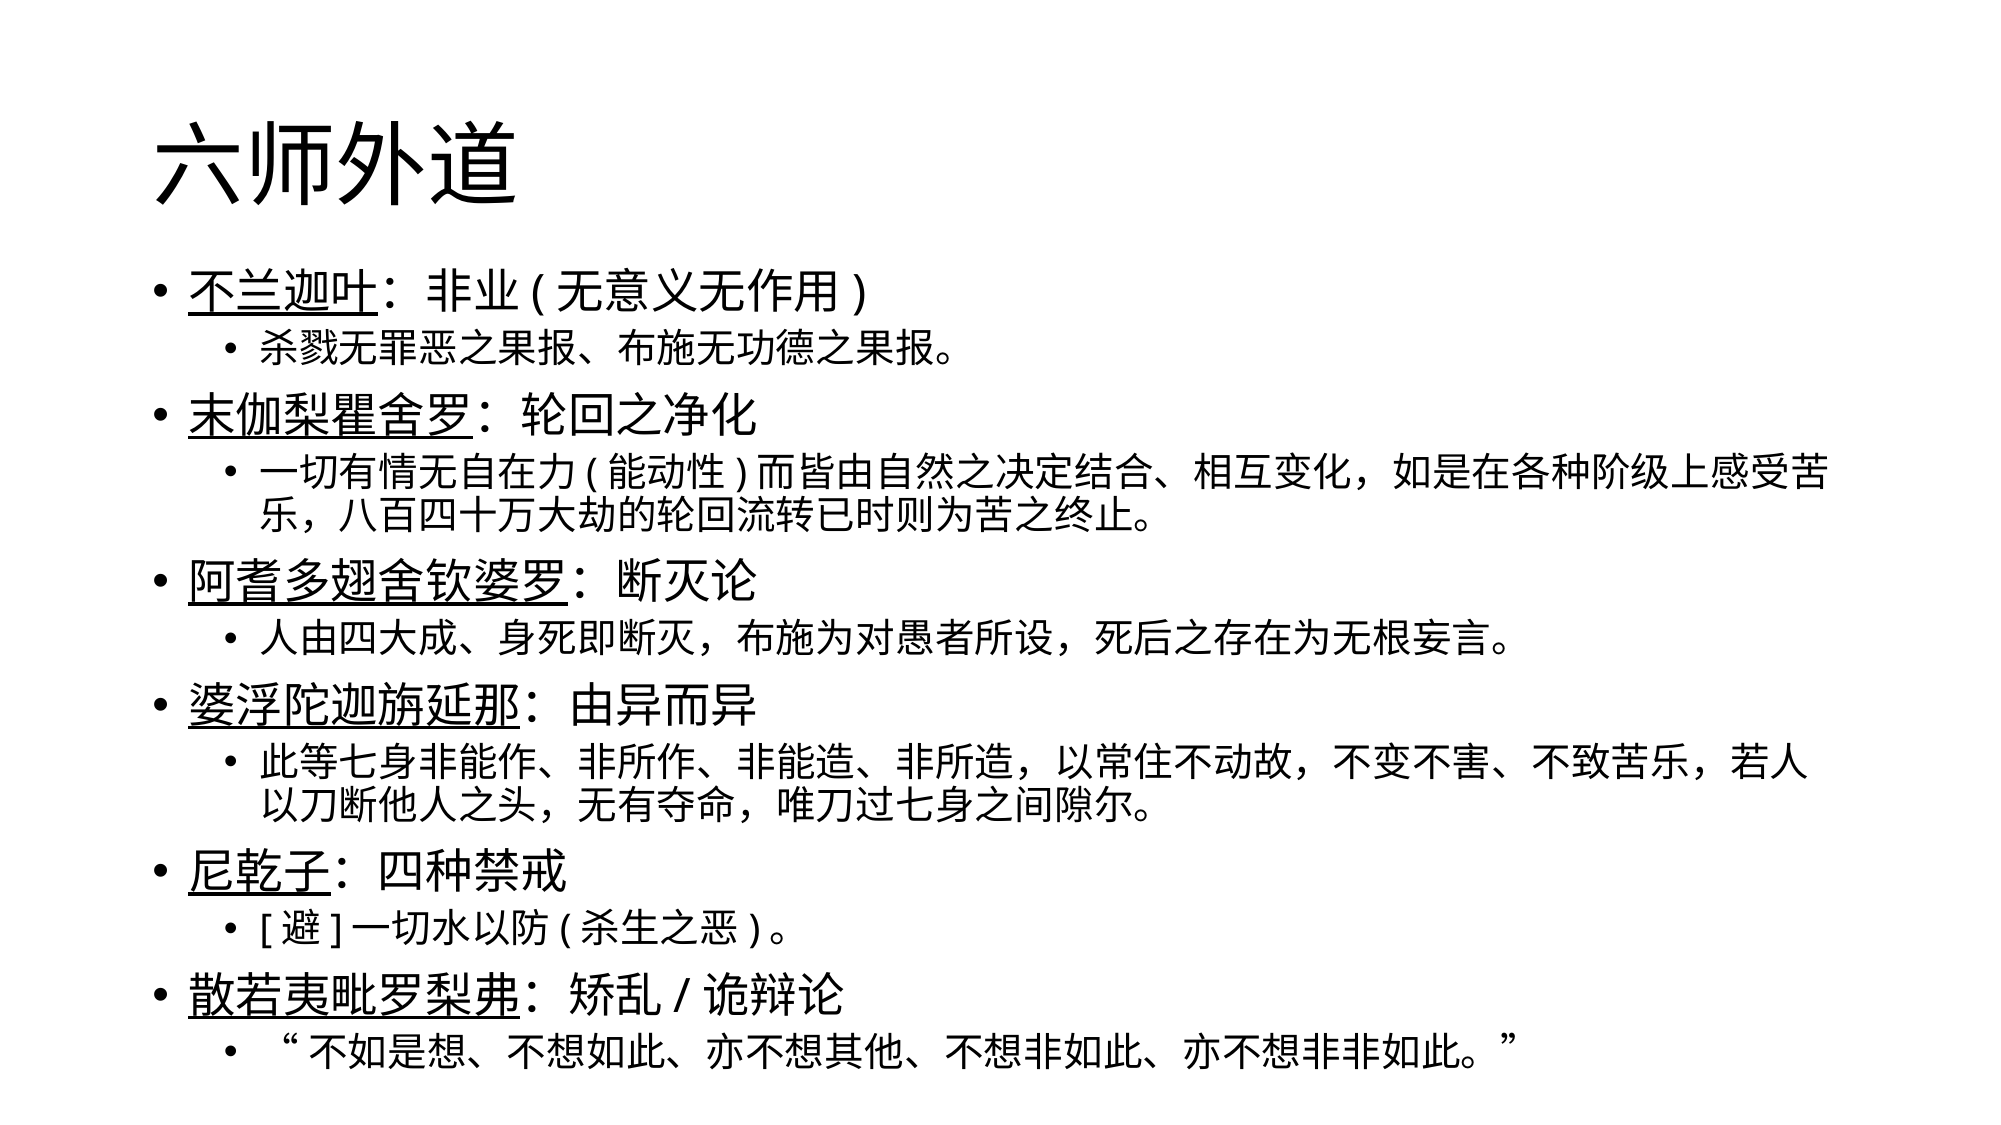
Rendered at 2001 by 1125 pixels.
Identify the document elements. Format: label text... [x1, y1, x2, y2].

title 六师外道 [137, 59, 1863, 260]
list 不兰迦叶：非业(无意义无作用) 杀戮无罪恶之果报、布施无功德之果报。 末伽梨瞿舍罗：轮回之净化 一切有情无自在力(能动性)而皆由自然之决定结合、相互变化，如是在各种阶级上感受苦乐，八百四十万大劫的轮回流转已时则为苦之终止。 阿耆多翅舍钦婆罗：断灭论 人由四大成、身死即断灭，布施为对愚者所设，死后之存在为无根妄言。 婆浮陀迦旃延那：由异而异 此等七身非能作、非所作、非能造、非所造，以常住不动故，不变不害、不致苦乐，若人以刀断他人之头，无有夺命，唯刀过七身之间隙尔。 尼乾子：四种禁戒 [避]一切水以防(杀生之恶)。 散若夷毗罗梨弗：矫乱/诡辩论 “不如是想、不想如此、亦不想其他、不想非如此、亦不想非非如此。” [137, 260, 1863, 1088]
